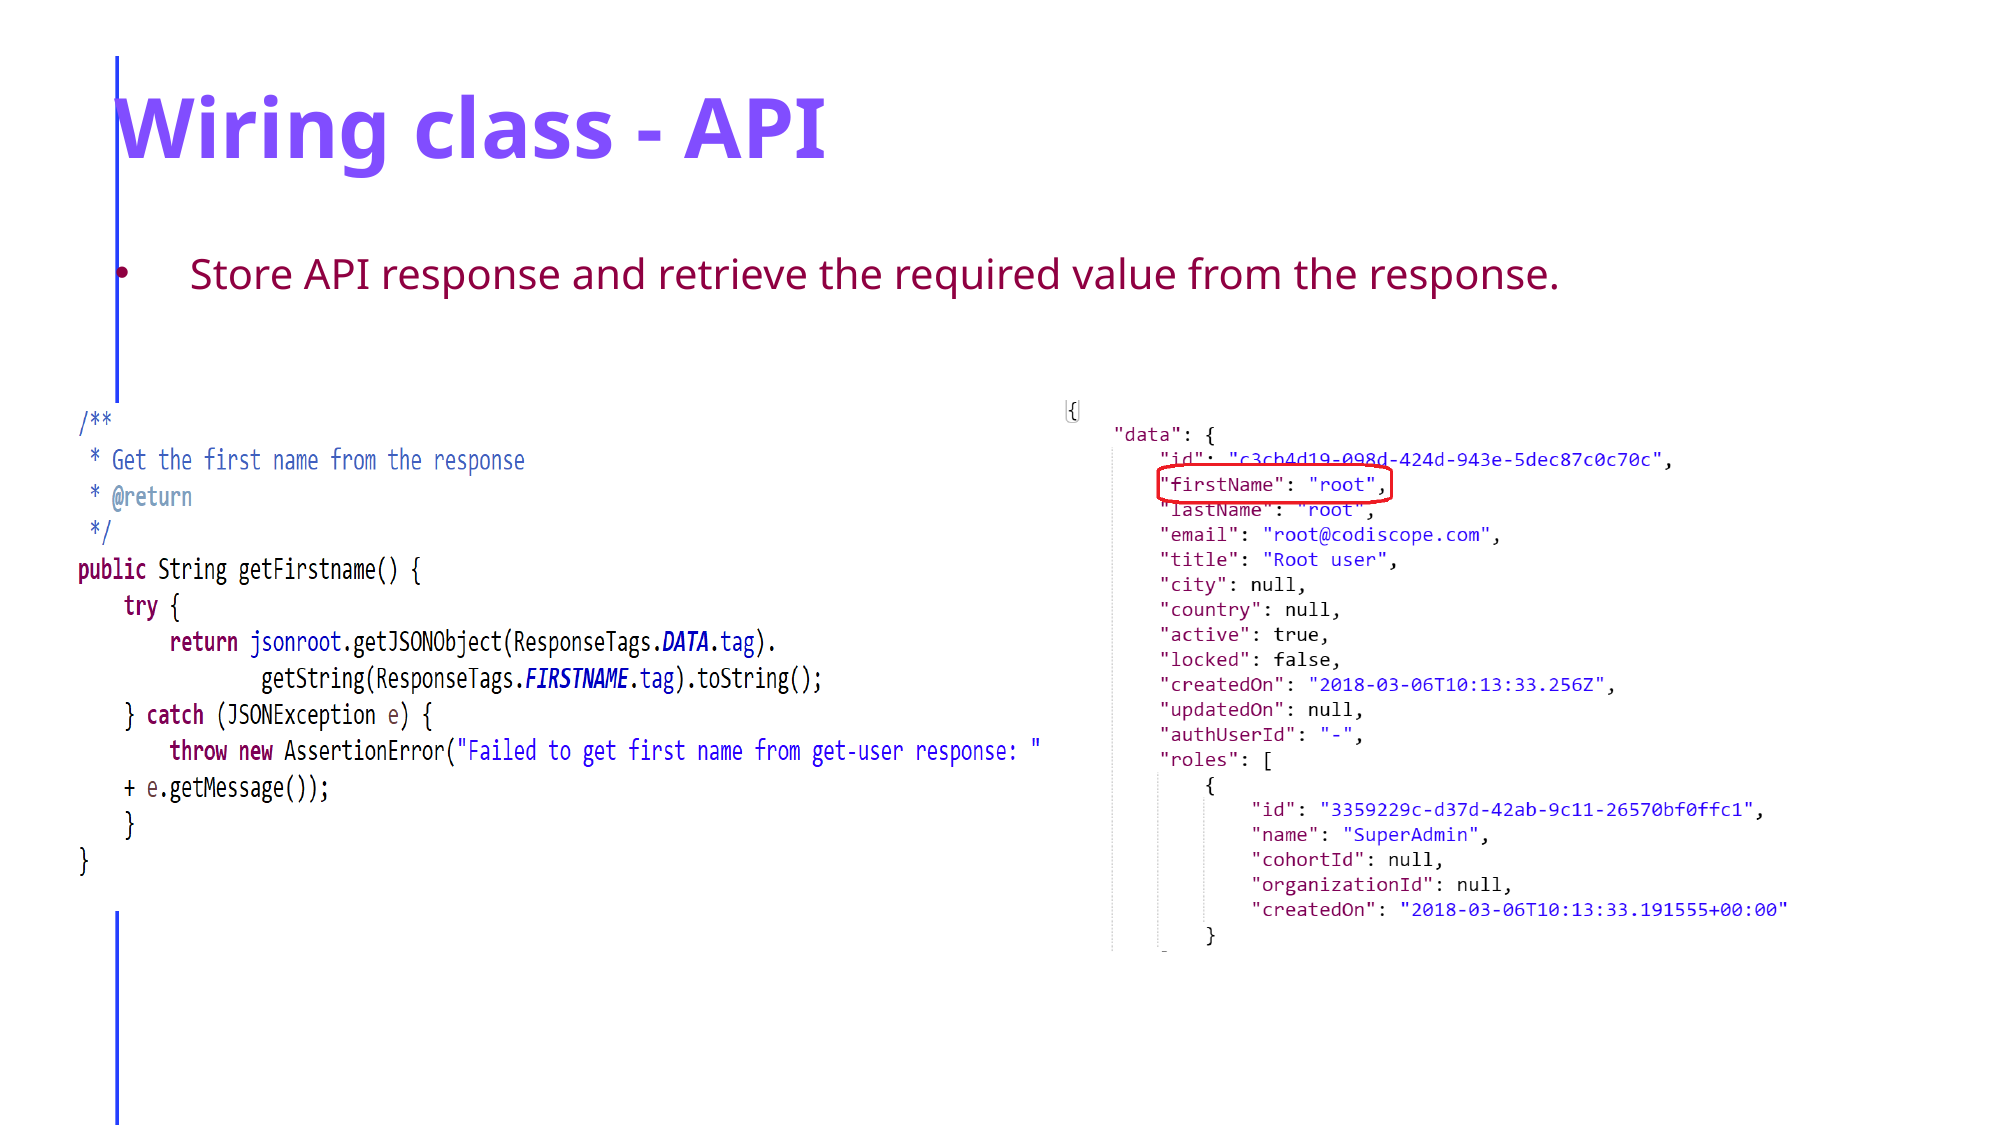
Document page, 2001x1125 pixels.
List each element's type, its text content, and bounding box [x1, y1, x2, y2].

text_box Wiring class - API [99, 70, 1789, 180]
picture [68, 403, 1055, 911]
text_box Store API response and retrieve the required value from the response. [99, 239, 1911, 830]
picture [1061, 400, 1802, 952]
text_box [100, 830, 1911, 1011]
